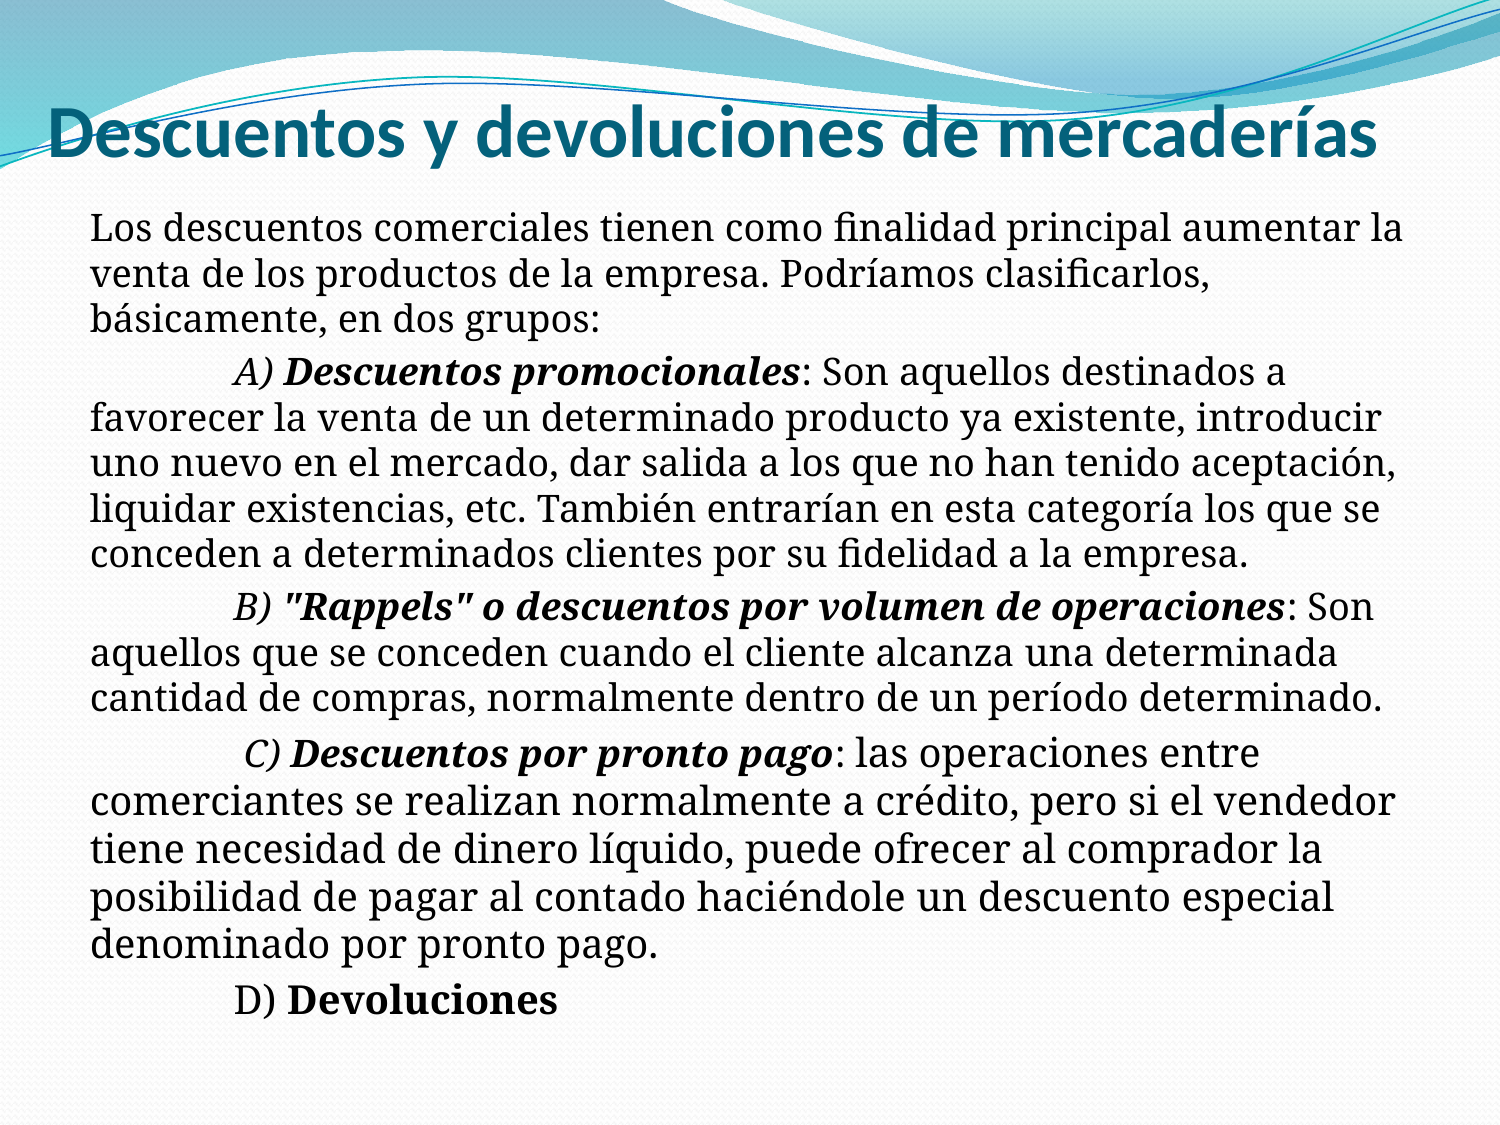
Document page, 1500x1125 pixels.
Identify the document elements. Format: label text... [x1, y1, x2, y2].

title Descuentos y devoluciones de mercaderías [47, 78, 1471, 173]
list Los descuentos comerciales tienen como finalidad principal aumentar la venta de los productos de la empresa. Podríamos clasificarlos, básicamente, en dos grupos: A) Descuentos promocionales: Son aquellos destinados a favorecer la venta de un determinado producto ya existente, introducir uno nuevo en el mercado, dar salida a los que no han tenido aceptación, liquidar existencias, etc. También entrarían en esta categoría los que se conceden a determinados clientes por su fidelidad a la empresa. B) "Rappels" o descuentos por volumen de operaciones: Son aquellos que se conceden cuando el cliente alcanza una determinada cantidad de compras, normalmente dentro de un período determinado. C) Descuentos por pronto pago: las operaciones entre comerciantes se realizan normalmente a crédito, pero si el vendedor tiene necesidad de dinero líquido, puede ofrecer al comprador la posibilidad de pagar al contado haciéndole un descuento especial denominado por pronto pago. D) Devoluciones [75, 196, 1425, 1094]
